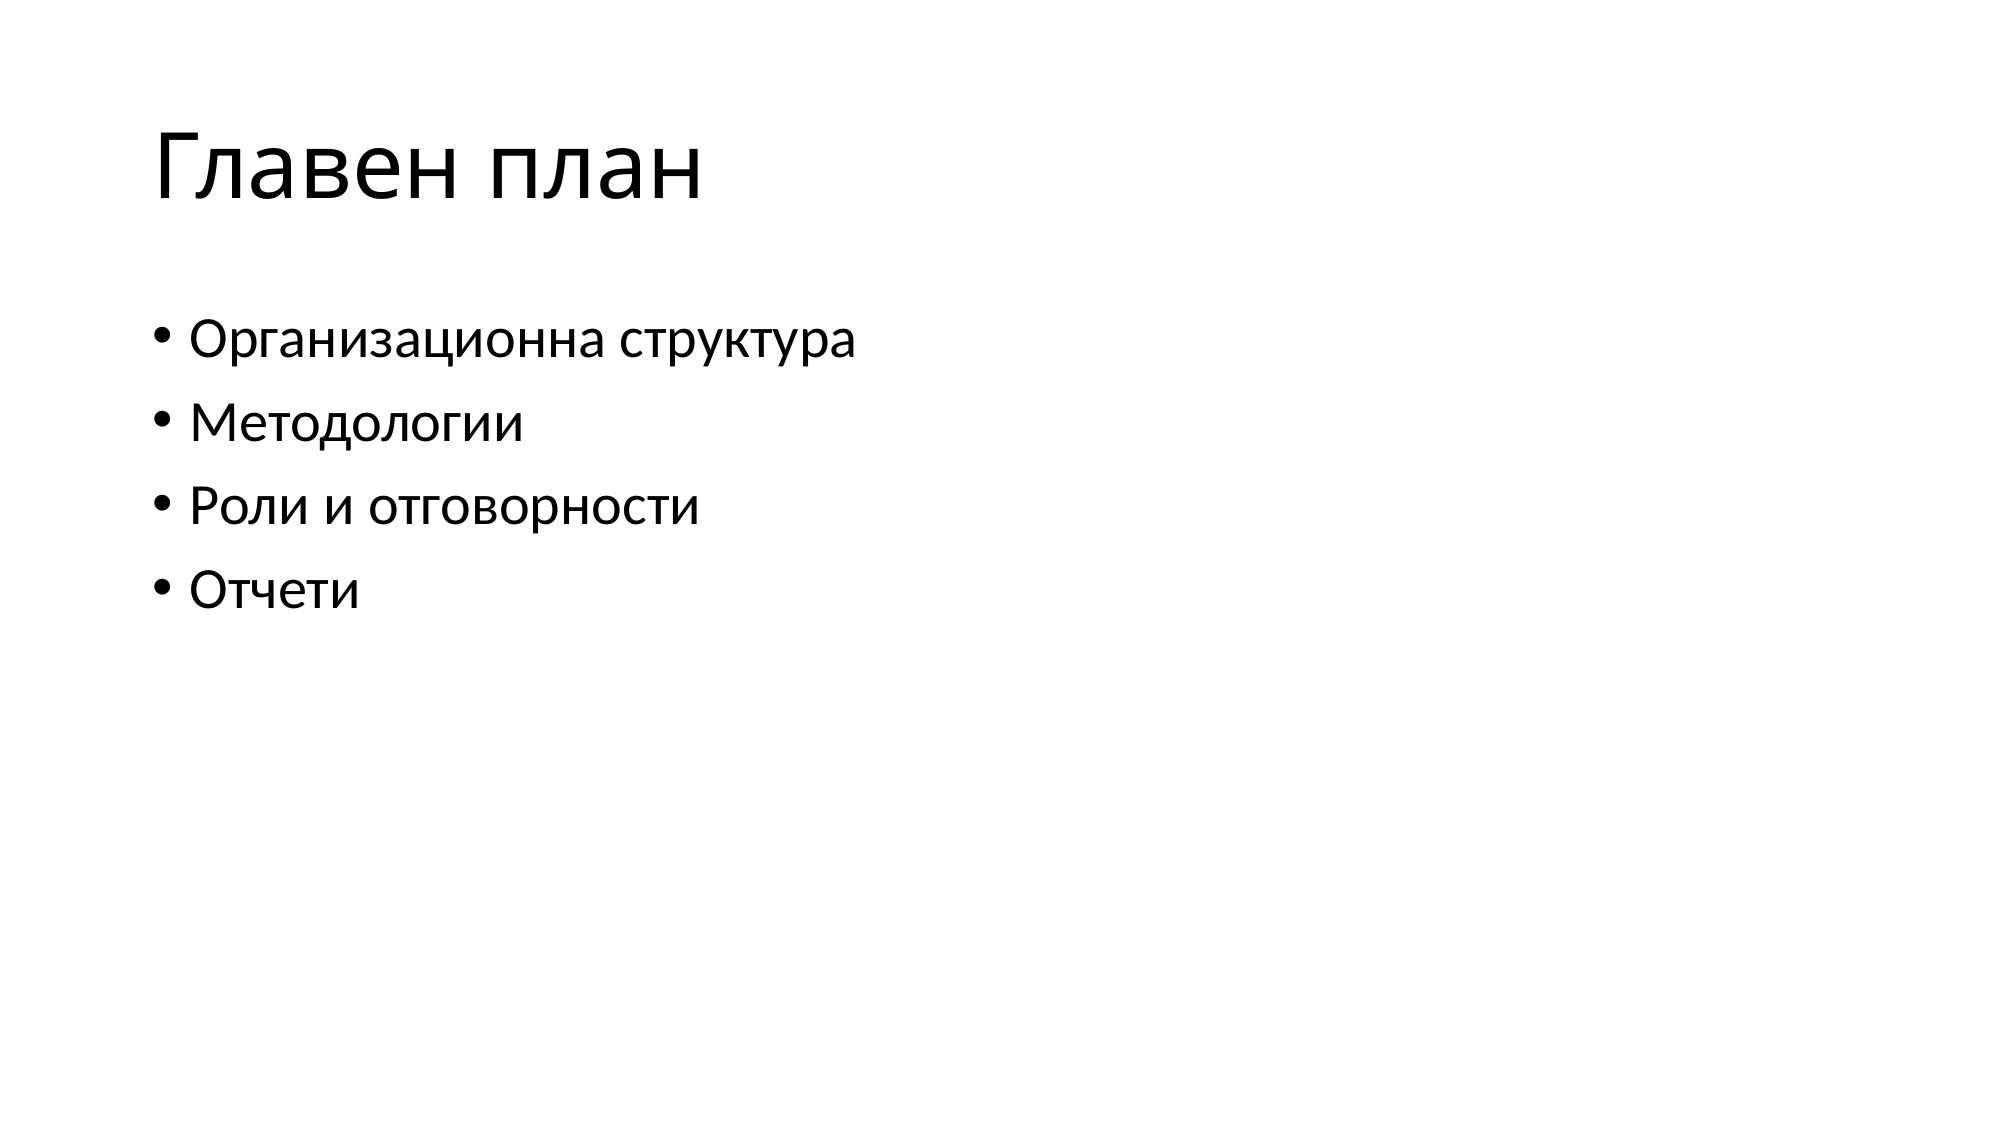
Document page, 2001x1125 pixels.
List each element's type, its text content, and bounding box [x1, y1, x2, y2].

title Главен план [137, 59, 1863, 278]
list Организационна структура Методологии Роли и отговорности Отчети [137, 299, 1863, 1014]
